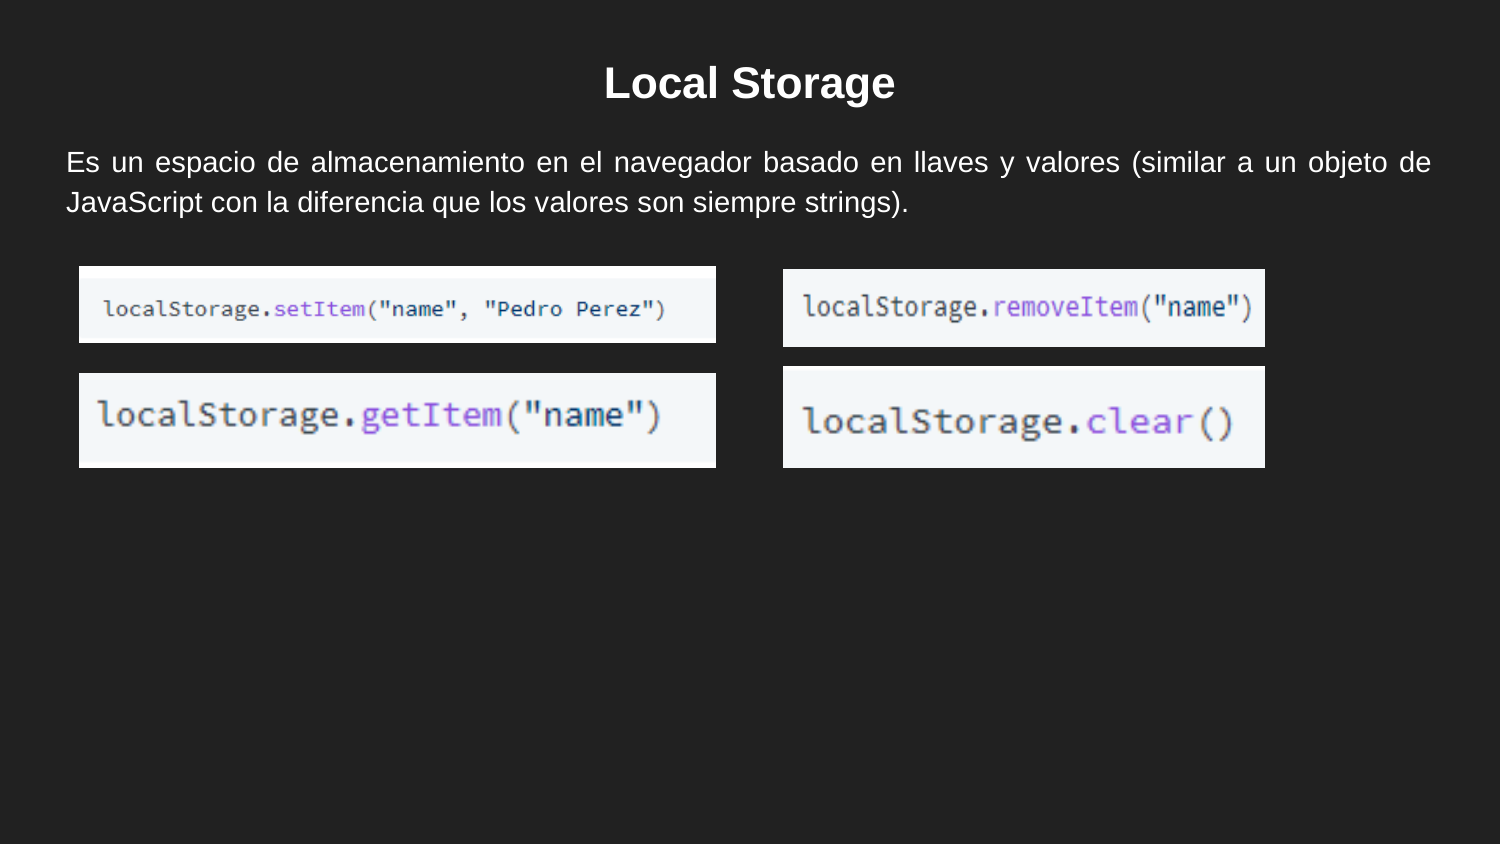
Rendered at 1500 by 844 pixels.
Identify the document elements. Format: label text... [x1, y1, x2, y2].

picture [782, 269, 1265, 347]
title Local Storage [51, 28, 1449, 122]
picture [79, 373, 716, 469]
picture [782, 366, 1265, 469]
picture [79, 266, 716, 344]
list Es un espacio de almacenamiento en el navegador basado en llaves y valores (similar a un objeto de JavaScript con la diferencia que los valores son siempre strings). [51, 122, 1449, 800]
